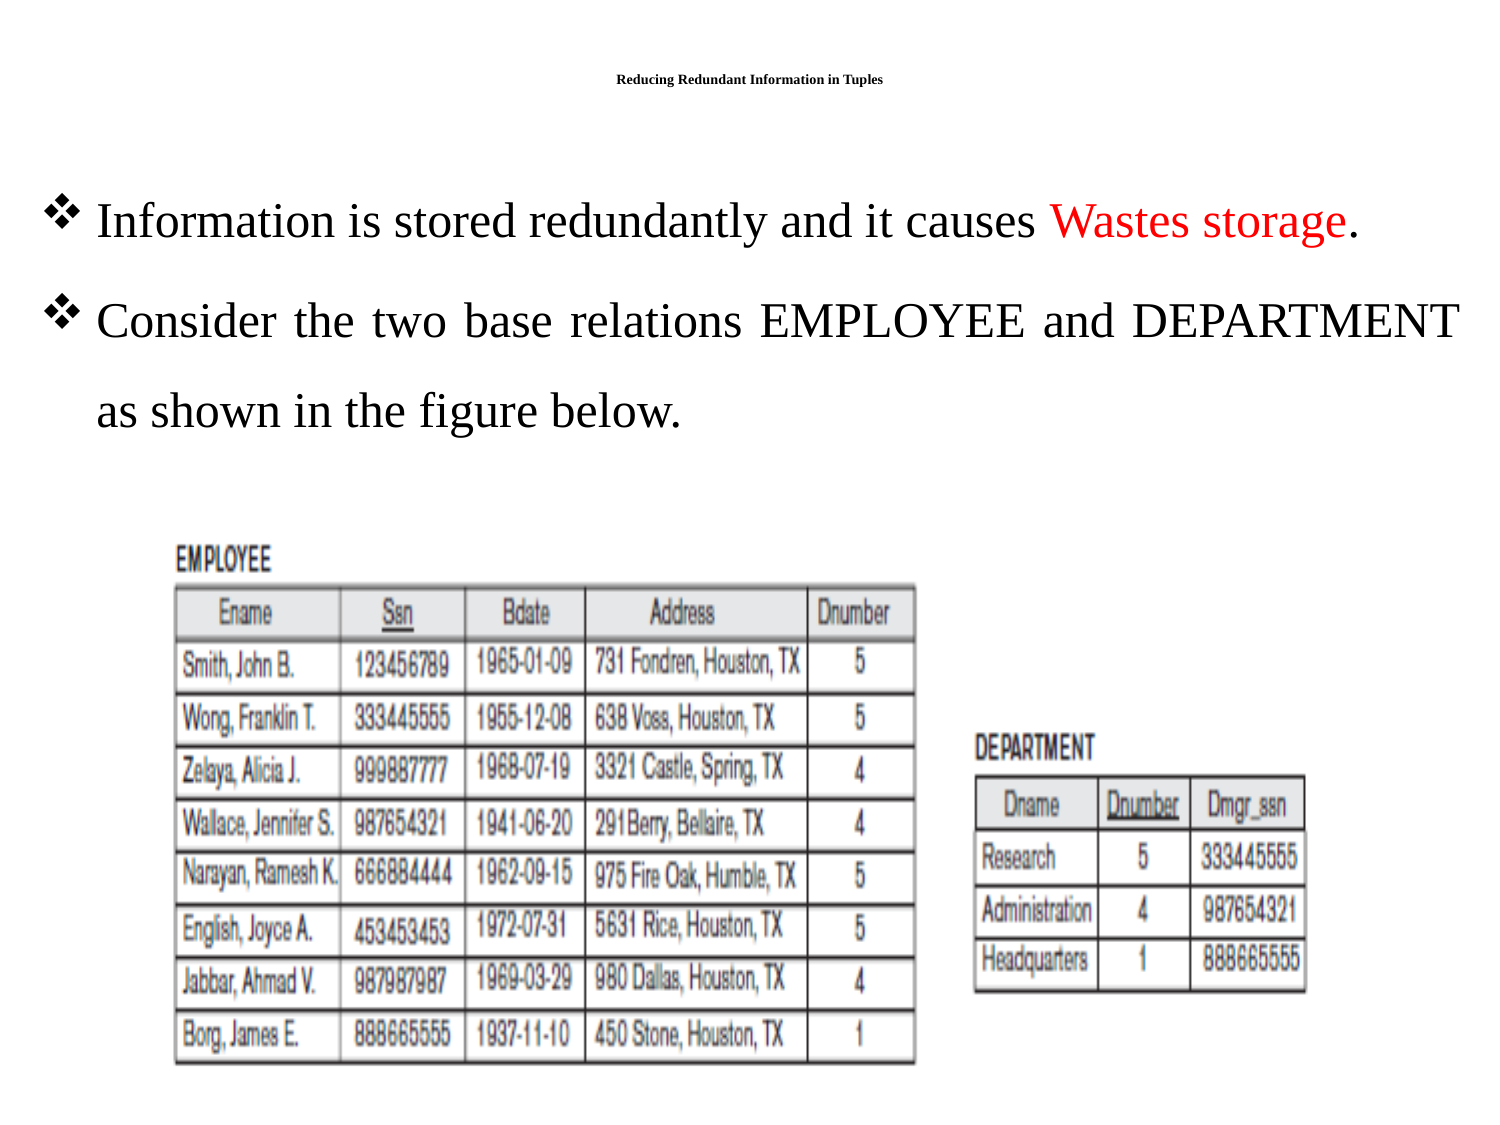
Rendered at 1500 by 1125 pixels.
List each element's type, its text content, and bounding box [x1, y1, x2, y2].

list Information is stored redundantly and it causes Wastes storage. Consider the two base relations EMPLOYEE and DEPARTMENT as shown in the figure below. [24, 149, 1475, 545]
title Reducing Redundant Information in Tuples [75, 45, 1425, 113]
picture [162, 524, 1338, 1101]
